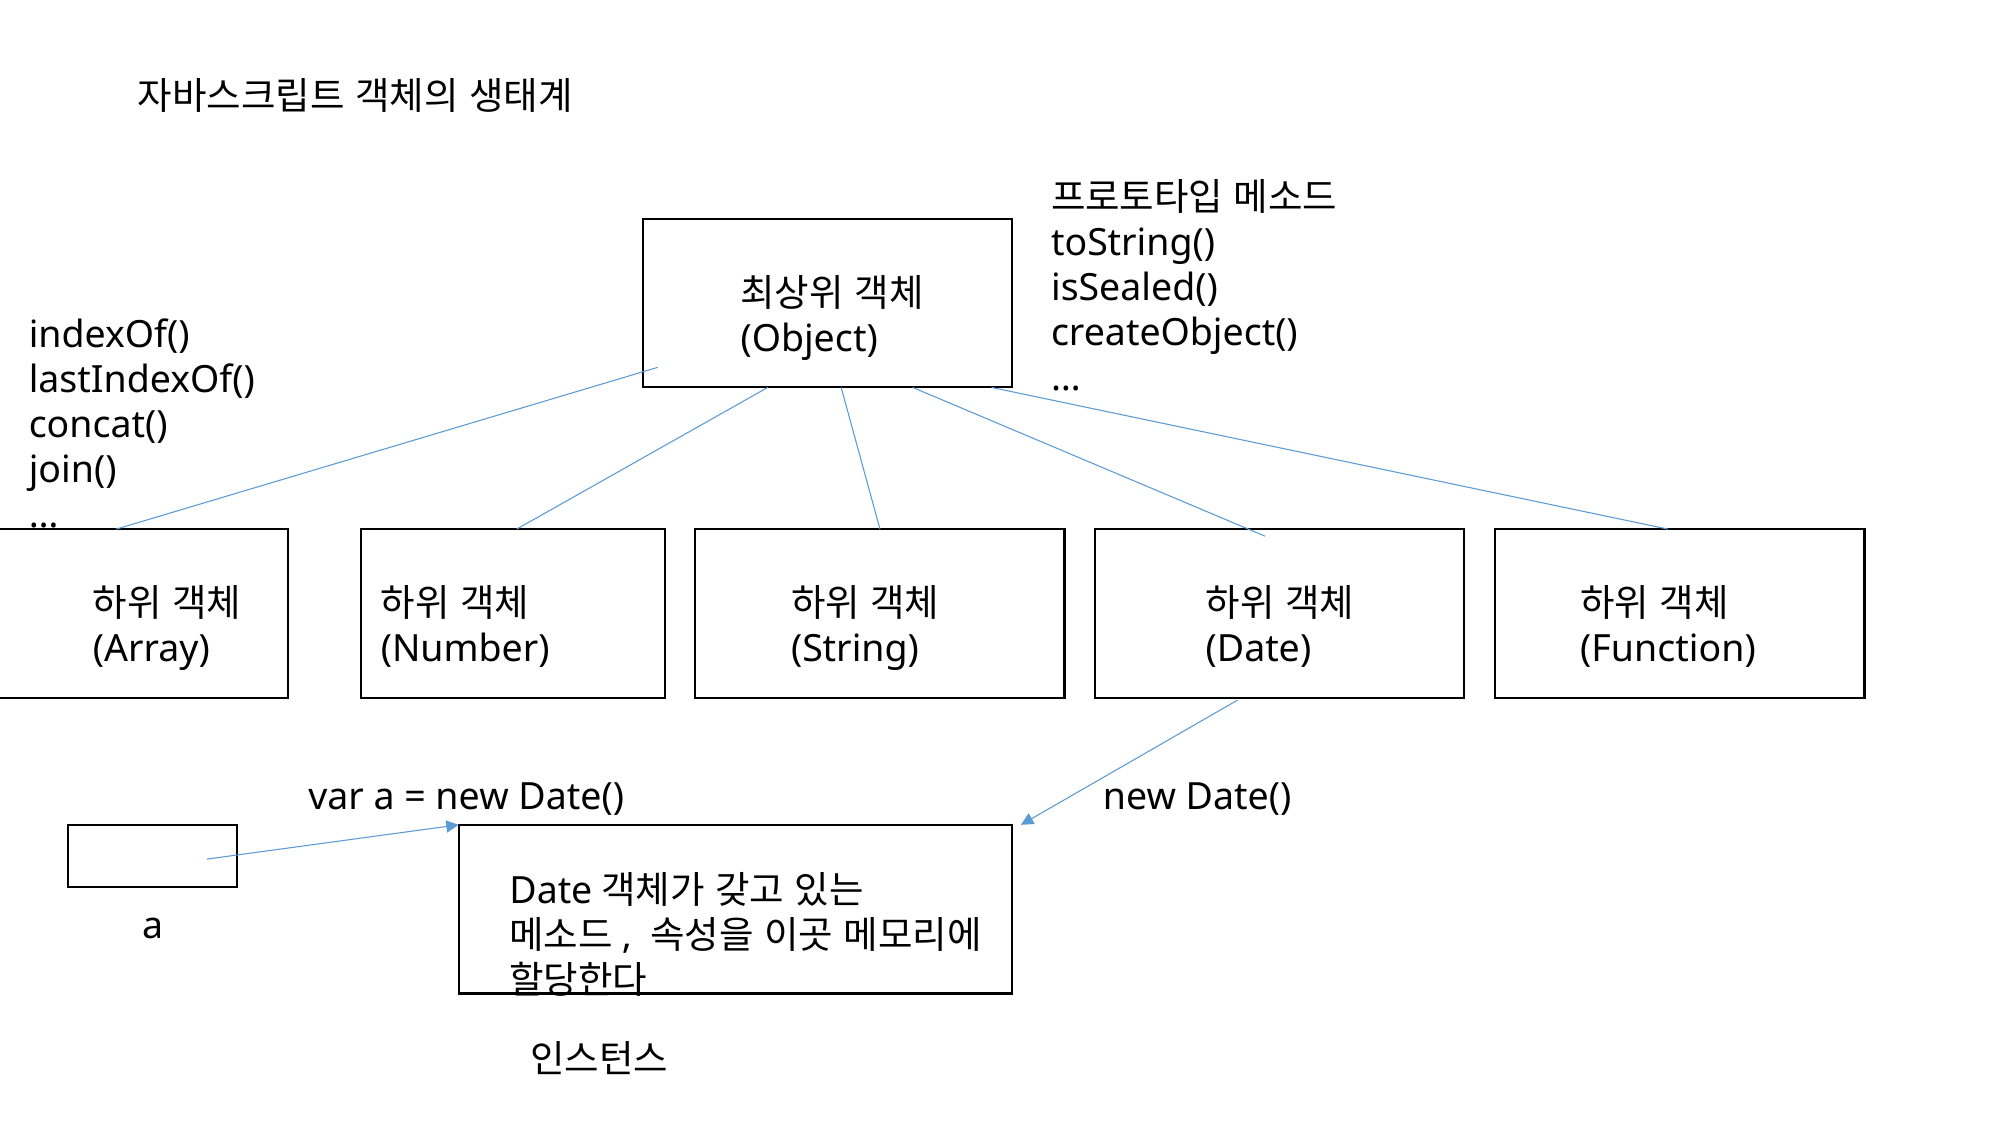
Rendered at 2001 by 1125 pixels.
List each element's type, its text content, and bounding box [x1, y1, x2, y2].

text_box 하위 객체 (Function) [1565, 571, 1771, 677]
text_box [207, 824, 459, 860]
text_box Date객체가 갖고 있는 메소드, 속성을 이곳 메모리에 할당한다 [494, 859, 997, 1009]
text_box [1494, 528, 1866, 699]
text_box 하위 객체 (Array) [78, 571, 257, 677]
text_box 자바스크립트 객체의 생태계 [123, 64, 588, 124]
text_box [841, 387, 881, 530]
text_box [360, 530, 666, 699]
text_box 인스턴스 [515, 1027, 684, 1088]
text_box [694, 528, 1066, 699]
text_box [116, 367, 658, 530]
text_box [1094, 530, 1465, 699]
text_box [991, 387, 1669, 530]
text_box indexOf() lastIndexOf() concat() join() … [14, 303, 270, 543]
text_box var a = new Date() [293, 764, 640, 824]
text_box 하위 객체 (Number) [366, 571, 565, 677]
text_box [658, 387, 768, 530]
text_box 프로토타입 메소드 toString() isSealed() createObject() … [1036, 165, 1353, 387]
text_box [912, 387, 1265, 537]
text_box [0, 528, 289, 699]
text_box [458, 824, 1013, 995]
text_box [67, 824, 238, 888]
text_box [1020, 700, 1238, 825]
text_box [642, 218, 1013, 388]
text_box a [127, 893, 178, 954]
text_box new Date() [1238, 764, 1307, 824]
text_box 하위 객체 (Date) [1190, 571, 1370, 677]
text_box 하위 객체 (String) [776, 571, 955, 677]
text_box 최상위 객체 (Object) [725, 261, 939, 367]
